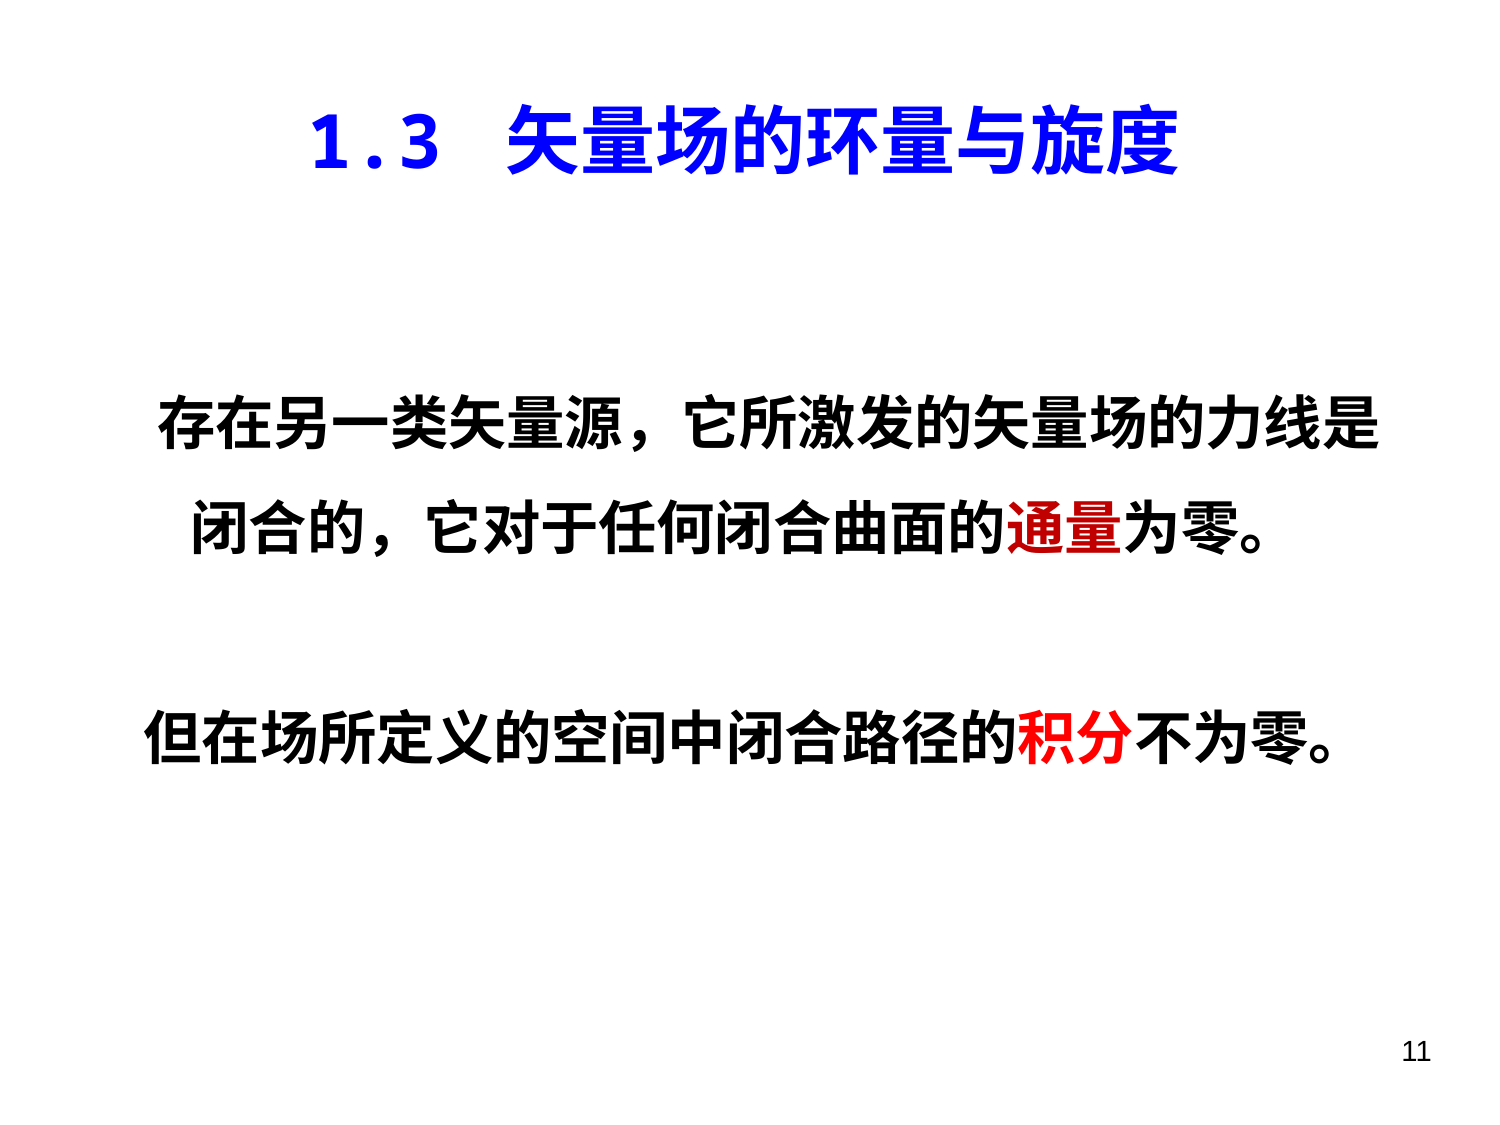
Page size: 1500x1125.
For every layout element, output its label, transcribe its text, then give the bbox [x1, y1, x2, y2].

slide_number 11 [1096, 1024, 1448, 1103]
text_box 存在另一类矢量源，它所激发的矢量场的力线是闭合的，它对于任何闭合曲面的通量为零。 但在场所定义的空间中闭合路径的积分不为零。 [88, 343, 1419, 779]
title 1.3 矢量场的环量与旋度 [123, 44, 1365, 233]
